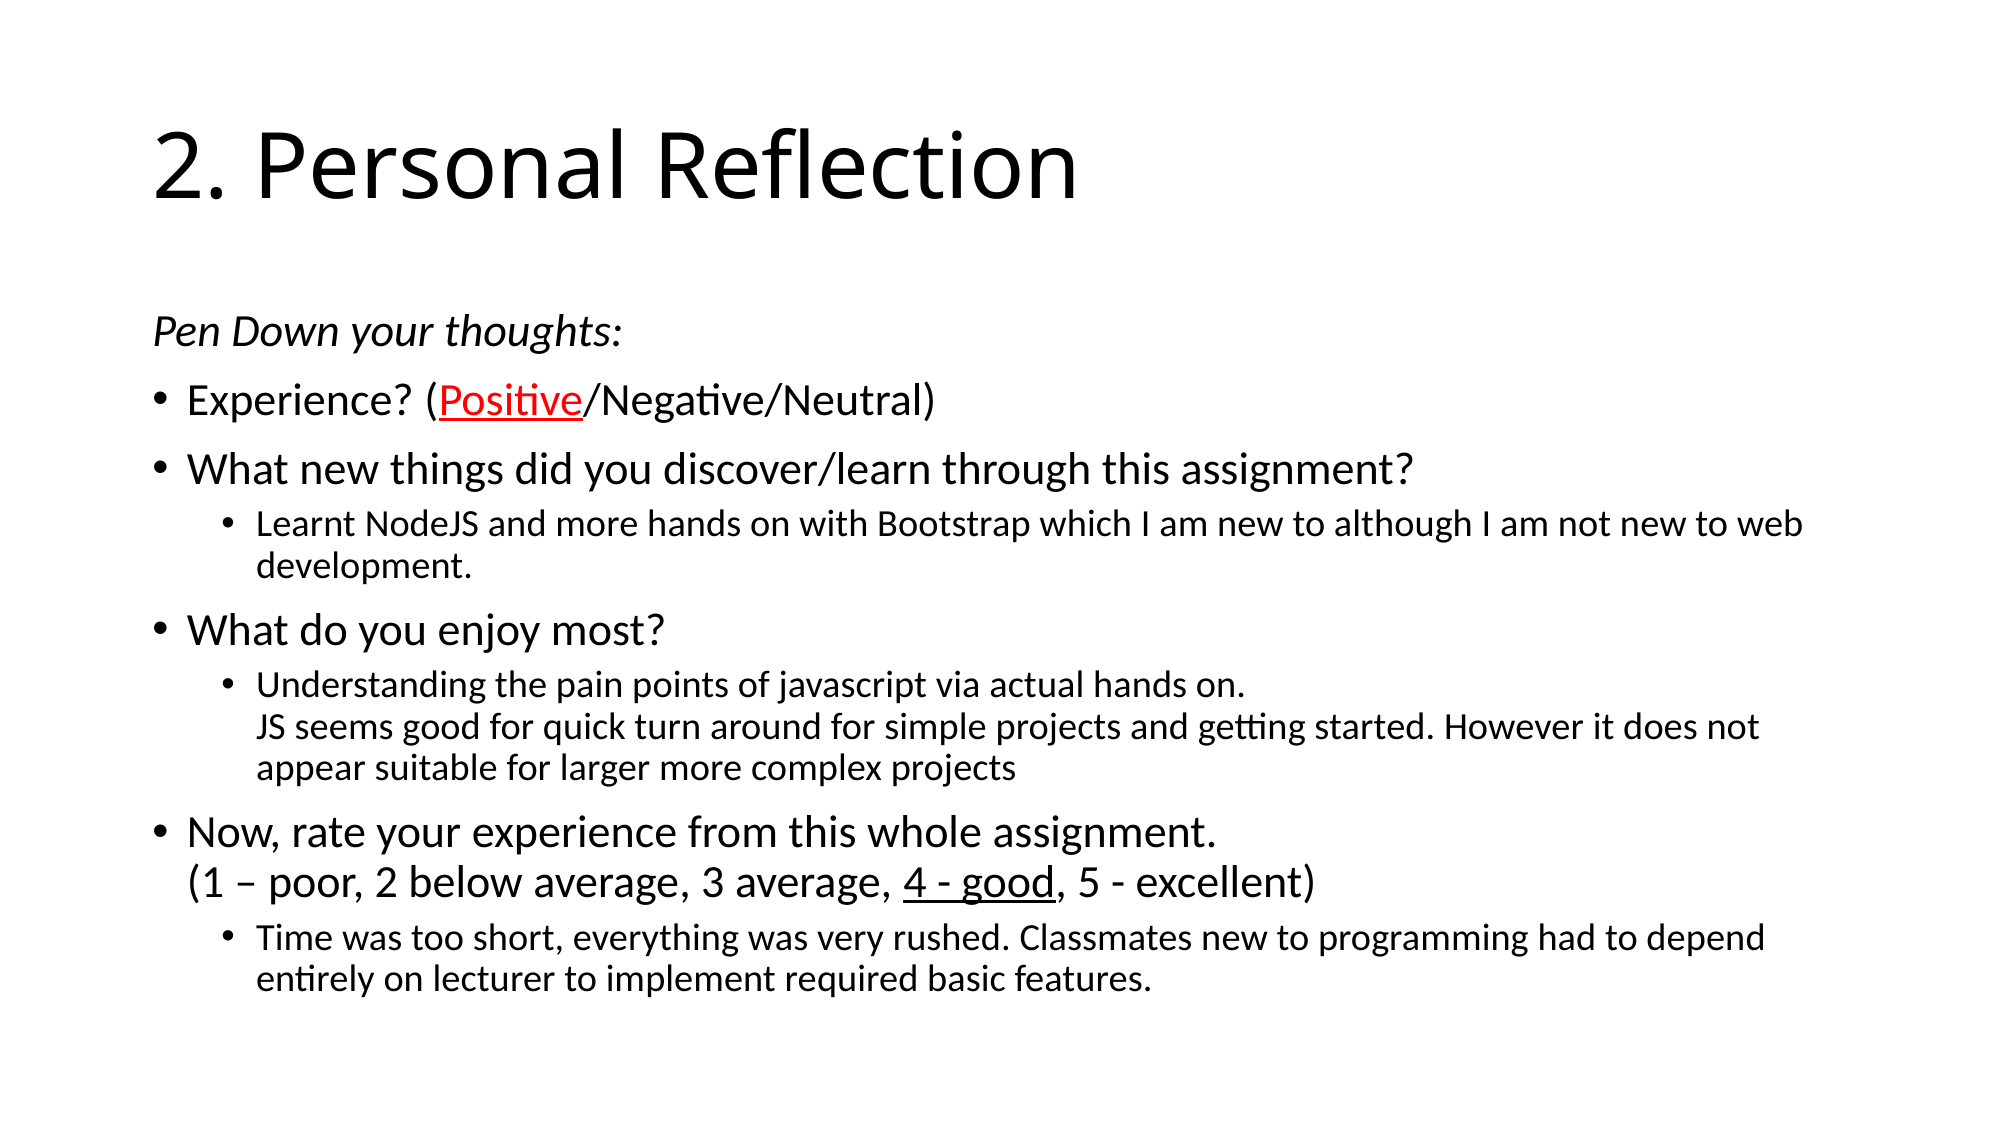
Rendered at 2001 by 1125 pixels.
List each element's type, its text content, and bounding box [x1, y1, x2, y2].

list Pen Down your thoughts: Experience? (Positive/Negative/Neutral) What new things did you discover/learn through this assignment? Learnt NodeJS and more hands on with Bootstrap which I am new to although I am not new to web development. What do you enjoy most? Understanding the pain points of javascript via actual hands on. JS seems good for quick turn around for simple projects and getting started. However it does not appear suitable for larger more complex projects Now, rate your experience from this whole assignment. (1 – poor, 2 below average, 3 average, 4 - good, 5 - excellent) Time was too short, everything was very rushed. Classmates new to programming had to depend entirely on lecturer to implement required basic features. [137, 299, 1863, 1014]
title 2. Personal Reflection [137, 59, 1863, 278]
